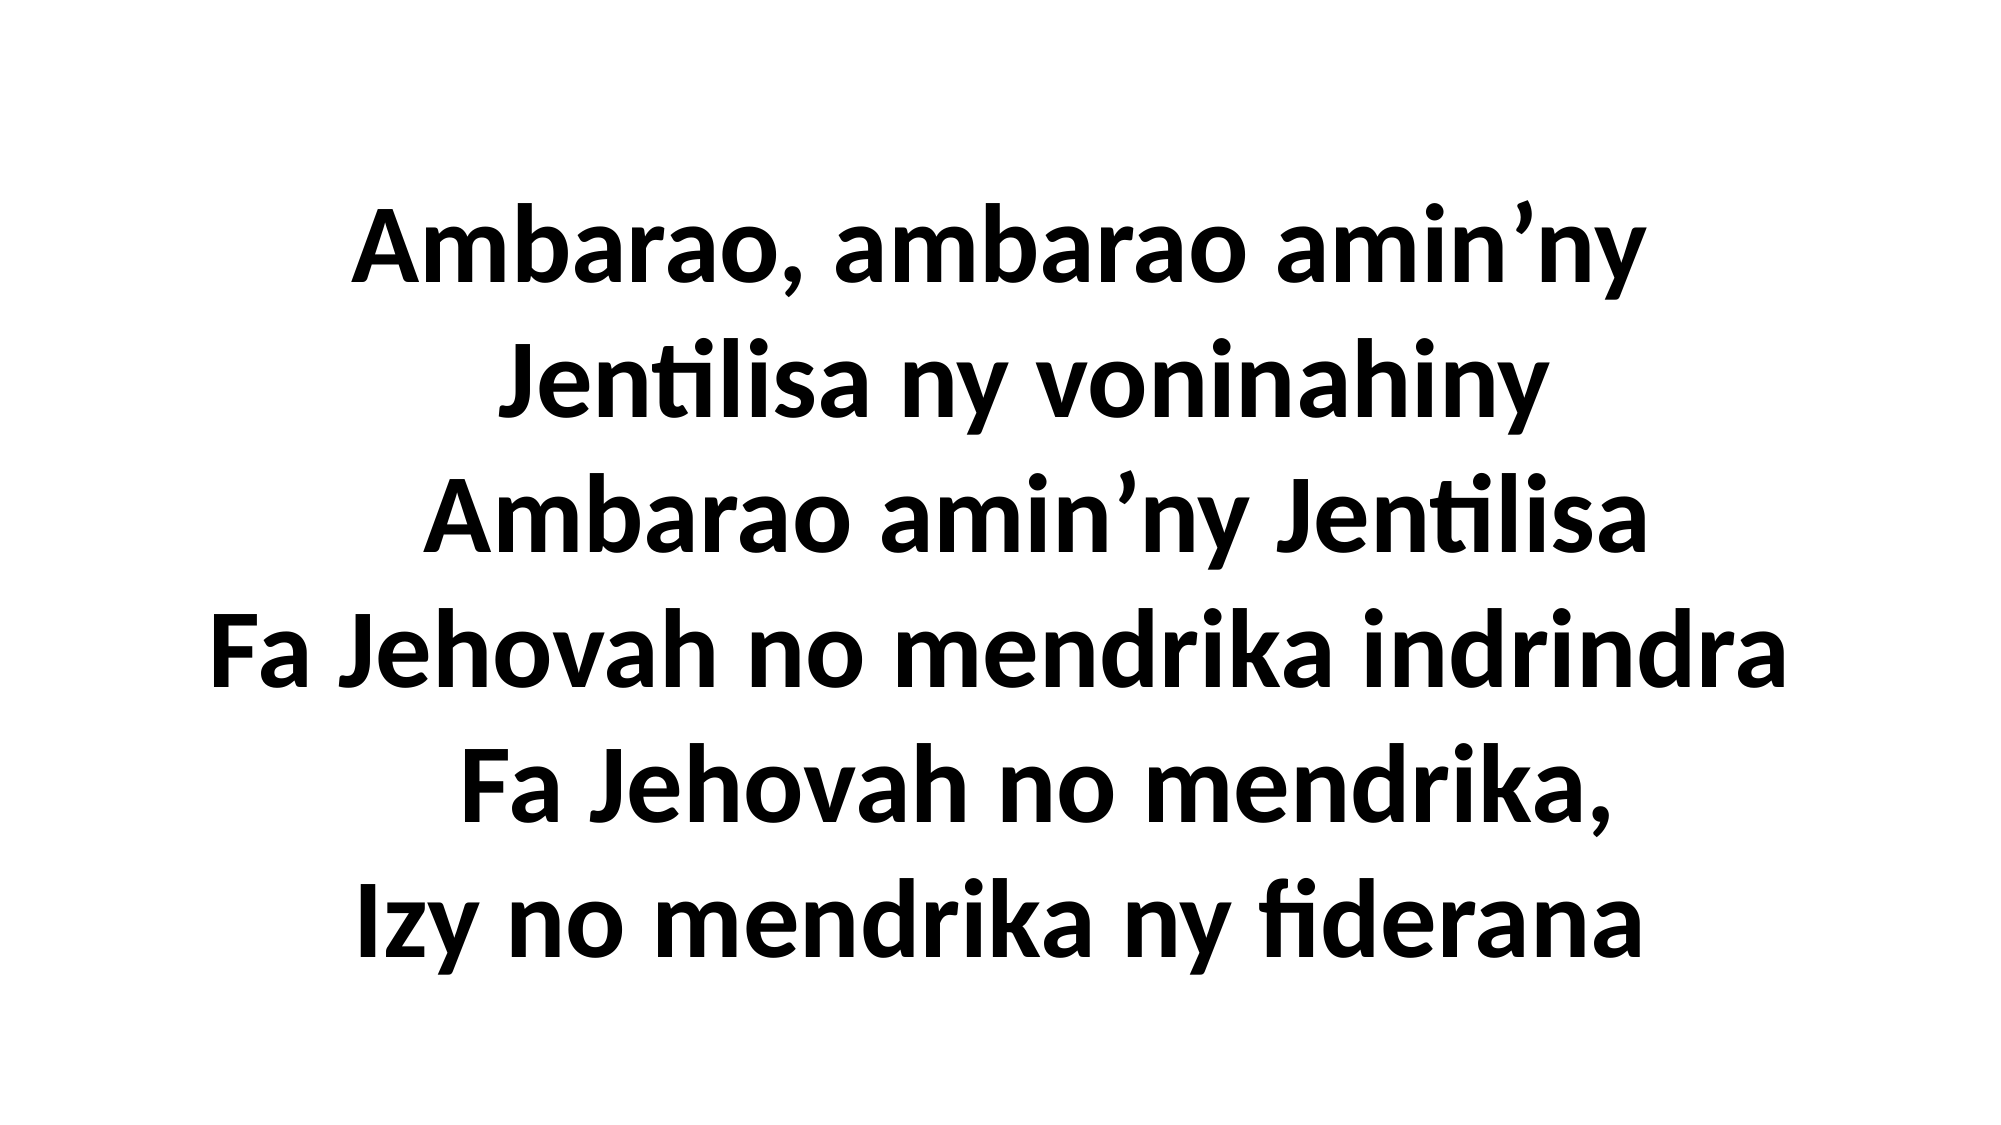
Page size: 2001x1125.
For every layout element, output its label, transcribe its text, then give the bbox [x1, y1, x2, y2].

text_box Ambarao, ambarao amin’ny Jentilisa ny voninahiny Ambarao amin’ny Jentilisa Fa Jehovah no mendrika indrindra Fa Jehovah no mendrika, Izy no mendrika ny fiderana [0, 162, 2000, 988]
